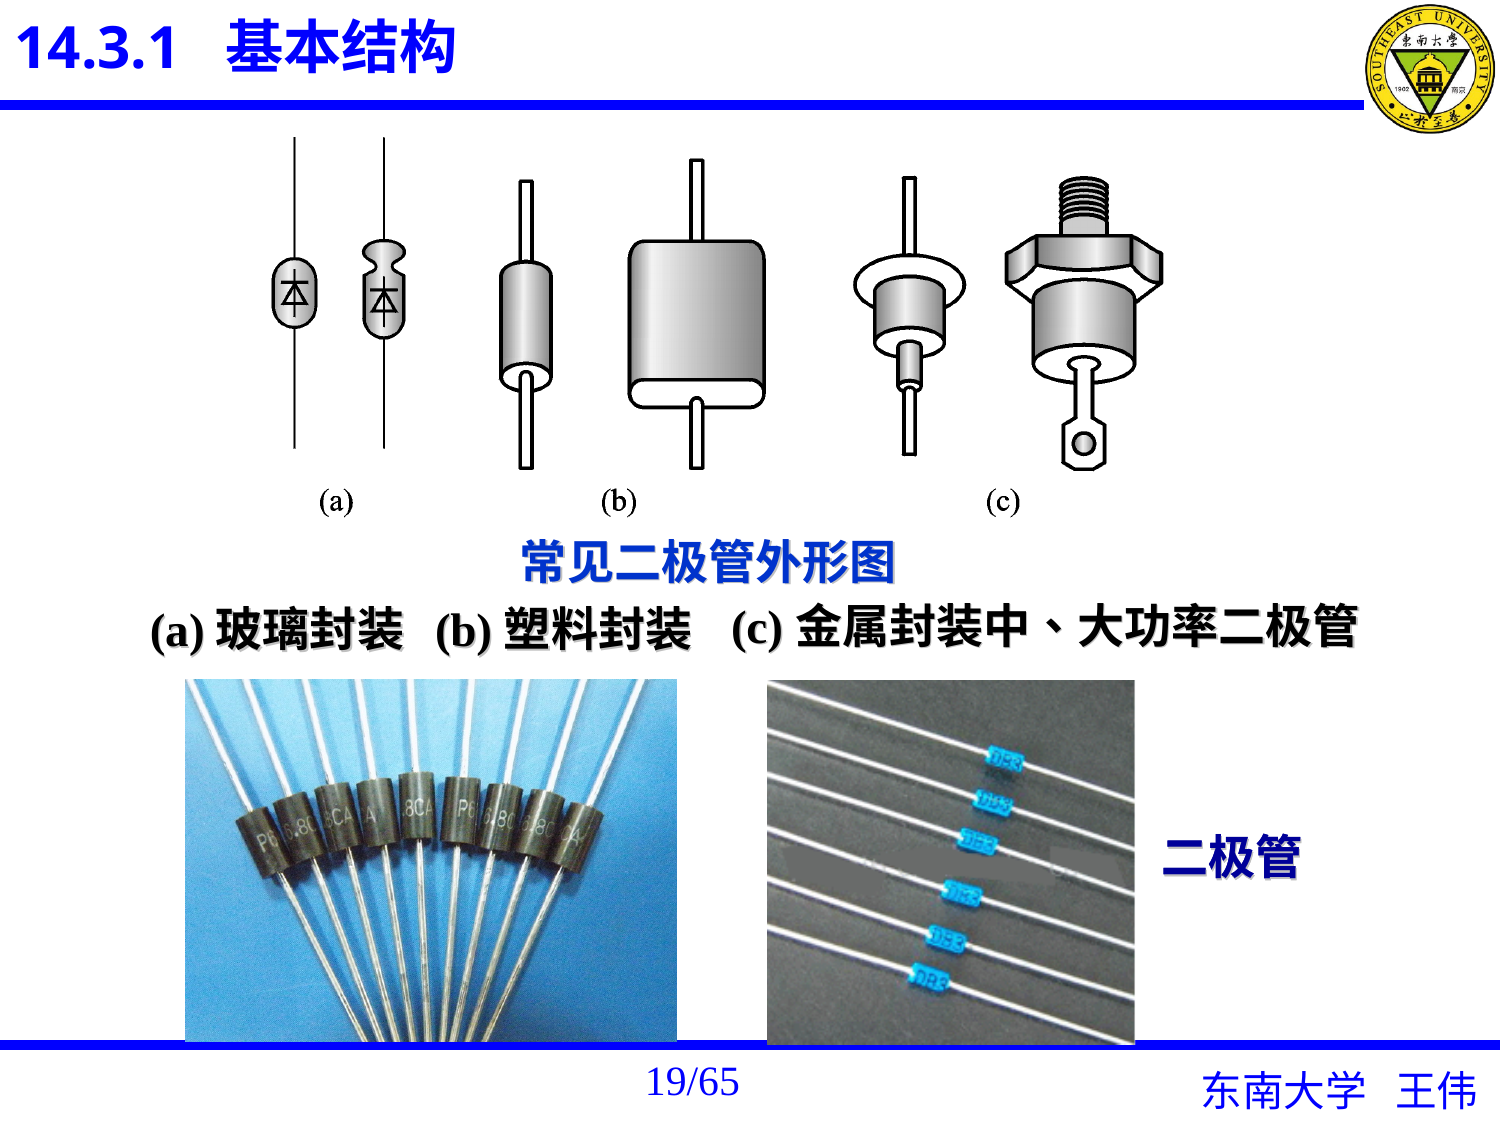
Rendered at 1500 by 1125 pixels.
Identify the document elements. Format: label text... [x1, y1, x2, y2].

text_box 14.3.1 基本结构 [0, 3, 825, 116]
picture [135, 0, 1500, 1048]
